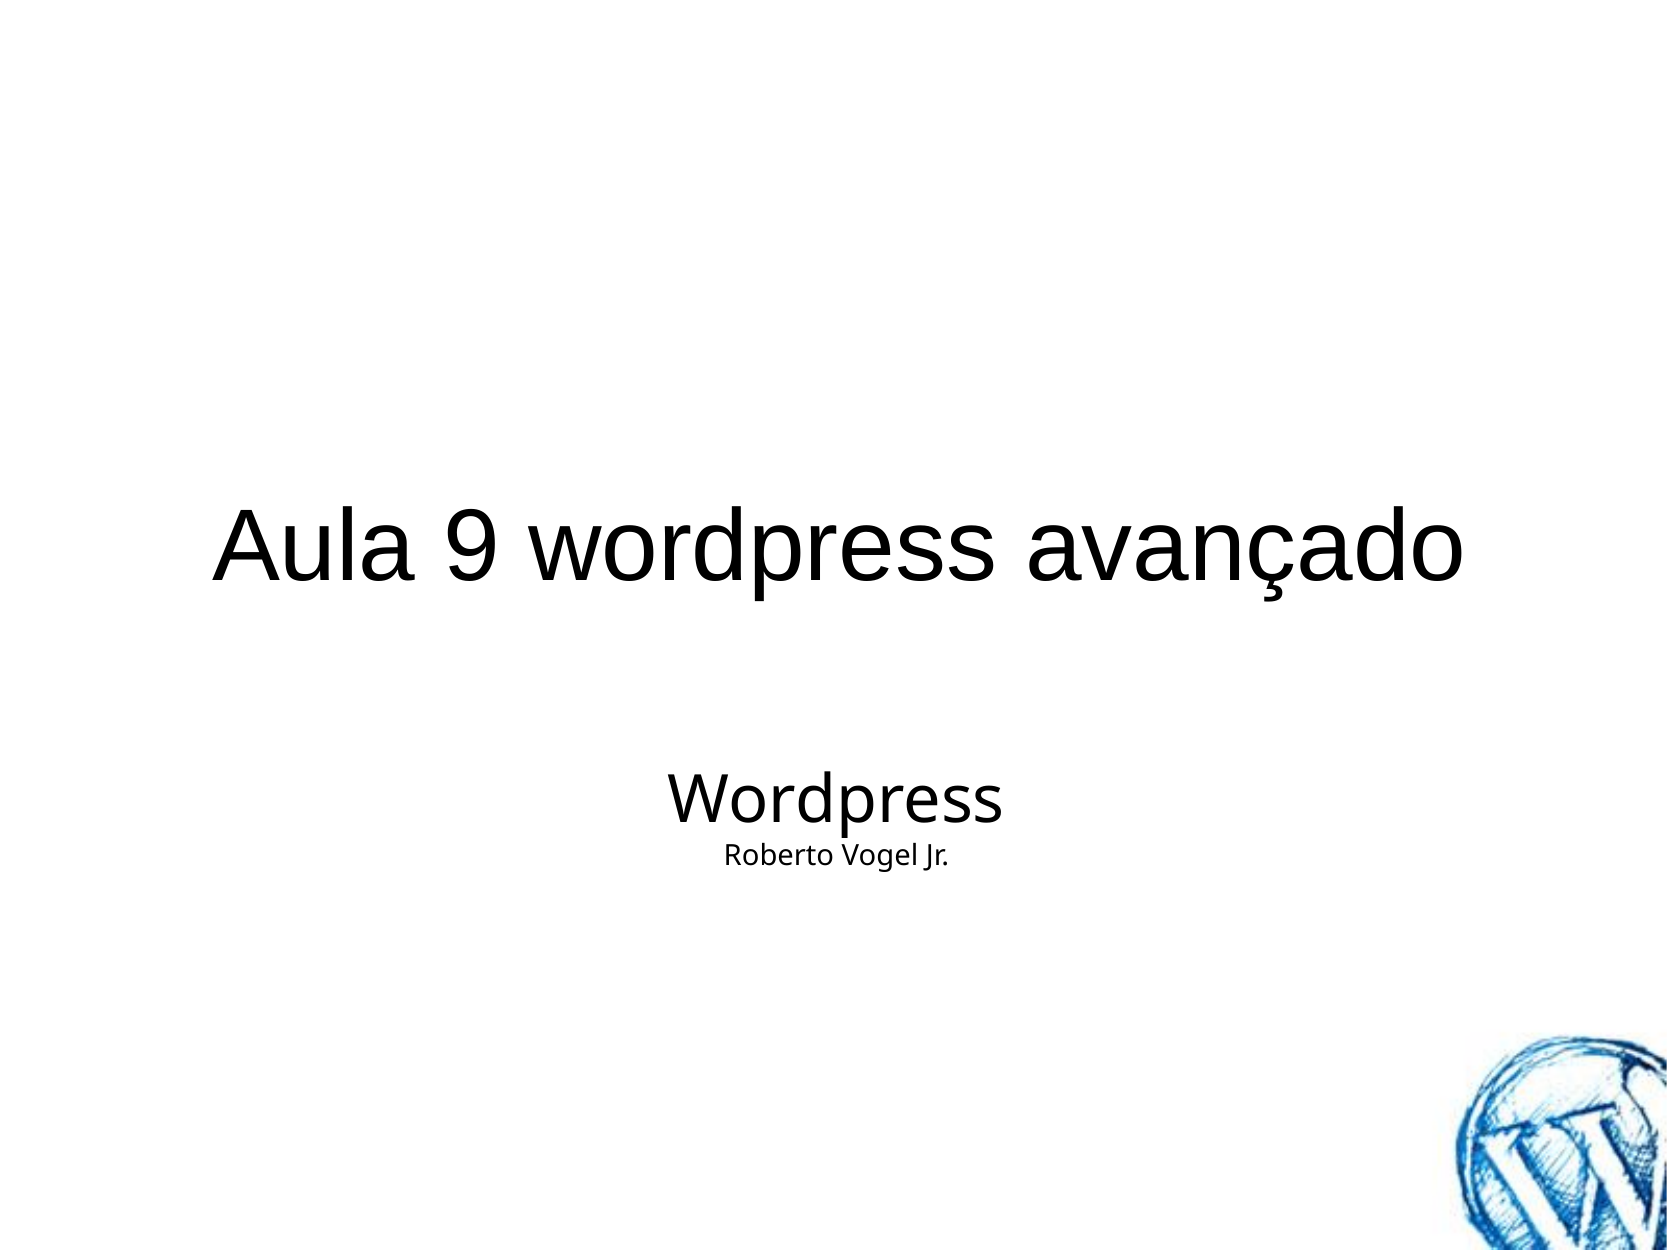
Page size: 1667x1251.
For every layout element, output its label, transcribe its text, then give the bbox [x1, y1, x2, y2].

text_box Wordpress Roberto Vogel Jr. [297, 749, 1376, 1071]
title Aula 9 wordpress avançado [141, 396, 1538, 661]
picture [0, 0, 1667, 1250]
